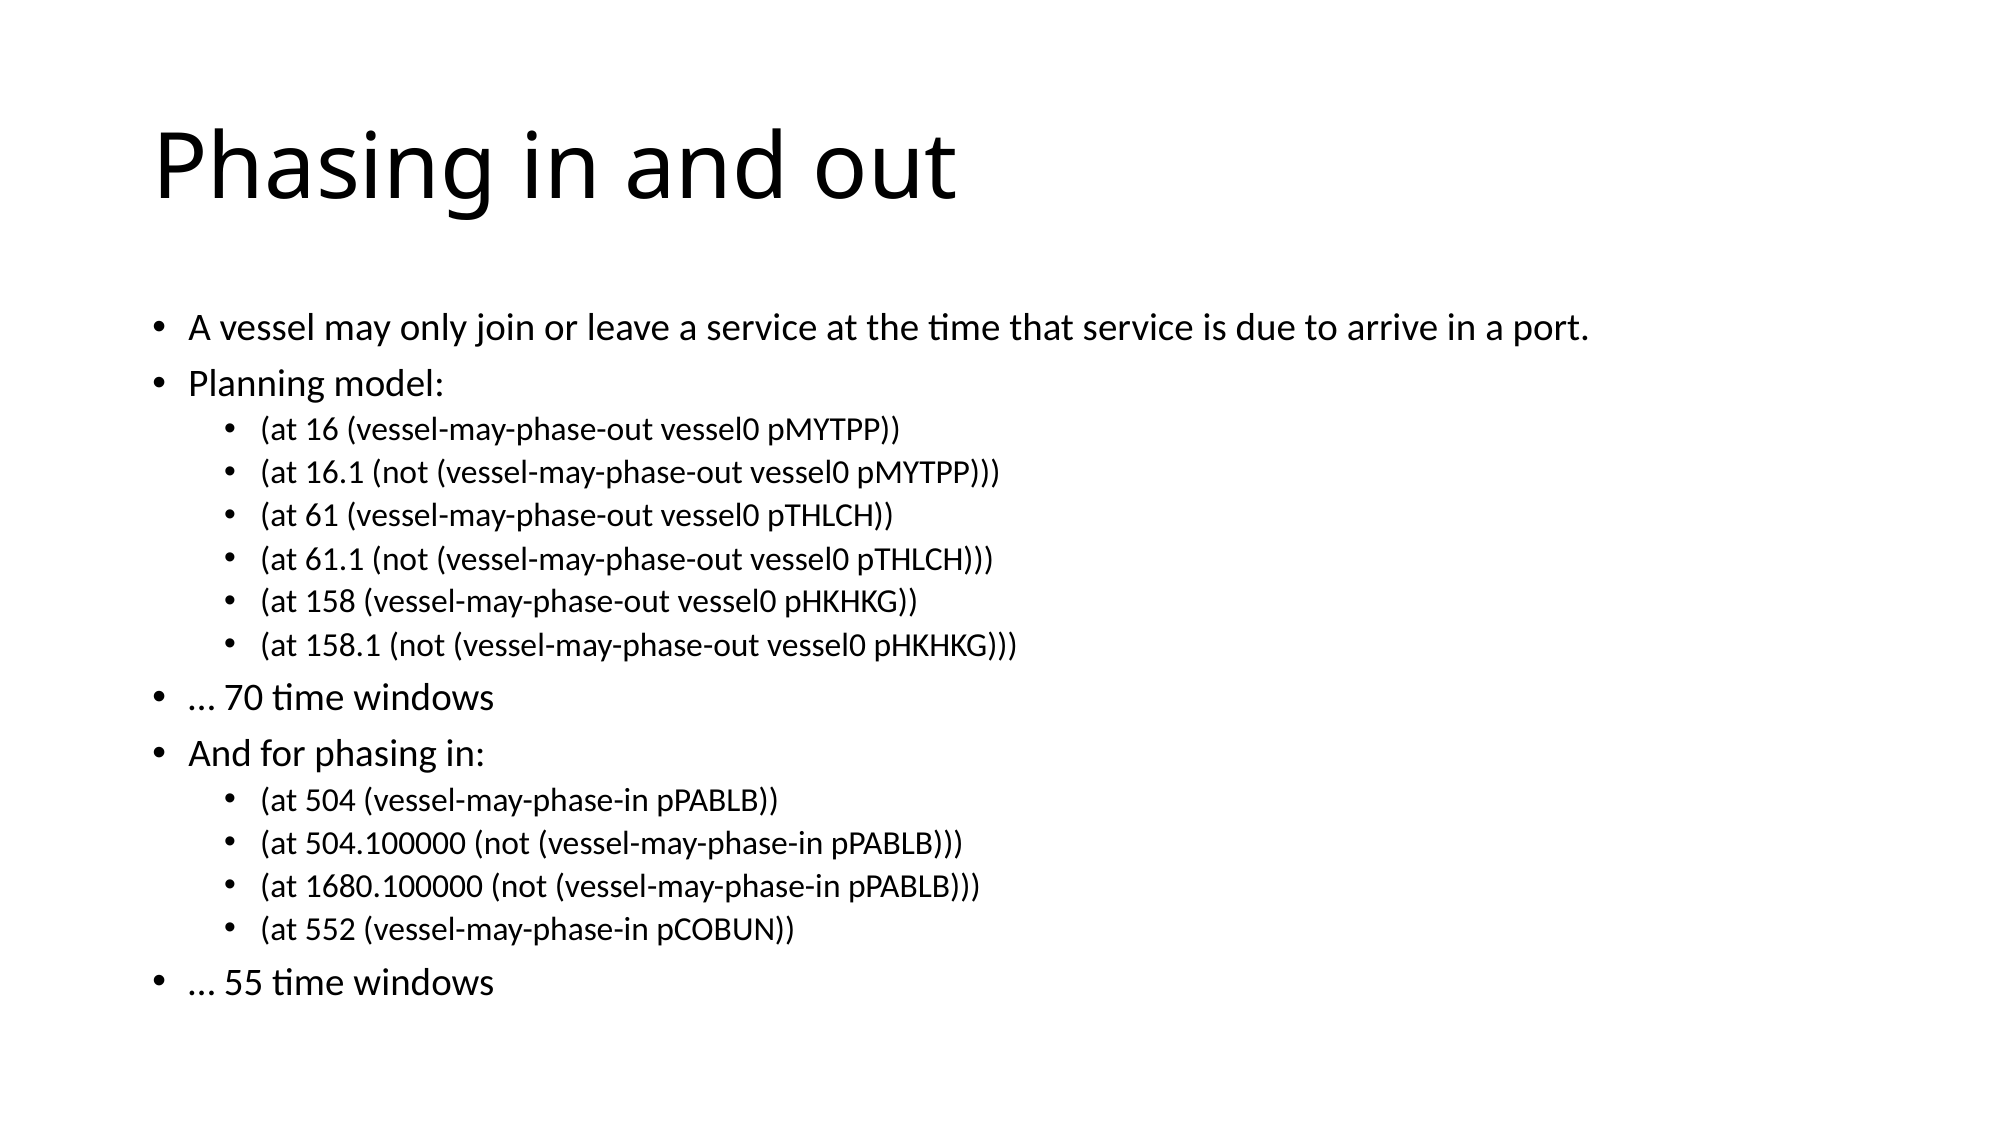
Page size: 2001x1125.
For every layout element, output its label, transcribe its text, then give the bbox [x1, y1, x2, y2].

list A vessel may only join or leave a service at the time that service is due to arrive in a port. Planning model: (at 16 (vessel-may-phase-out vessel0 pMYTPP)) (at 16.1 (not (vessel-may-phase-out vessel0 pMYTPP))) (at 61 (vessel-may-phase-out vessel0 pTHLCH)) (at 61.1 (not (vessel-may-phase-out vessel0 pTHLCH))) (at 158 (vessel-may-phase-out vessel0 pHKHKG)) (at 158.1 (not (vessel-may-phase-out vessel0 pHKHKG))) … 70 time windows And for phasing in: (at 504 (vessel-may-phase-in pPABLB)) (at 504.100000 (not (vessel-may-phase-in pPABLB))) (at 1680.100000 (not (vessel-may-phase-in pPABLB))) (at 552 (vessel-may-phase-in pCOBUN)) … 55 time windows [137, 299, 1863, 1014]
title Phasing in and out [137, 59, 1863, 278]
